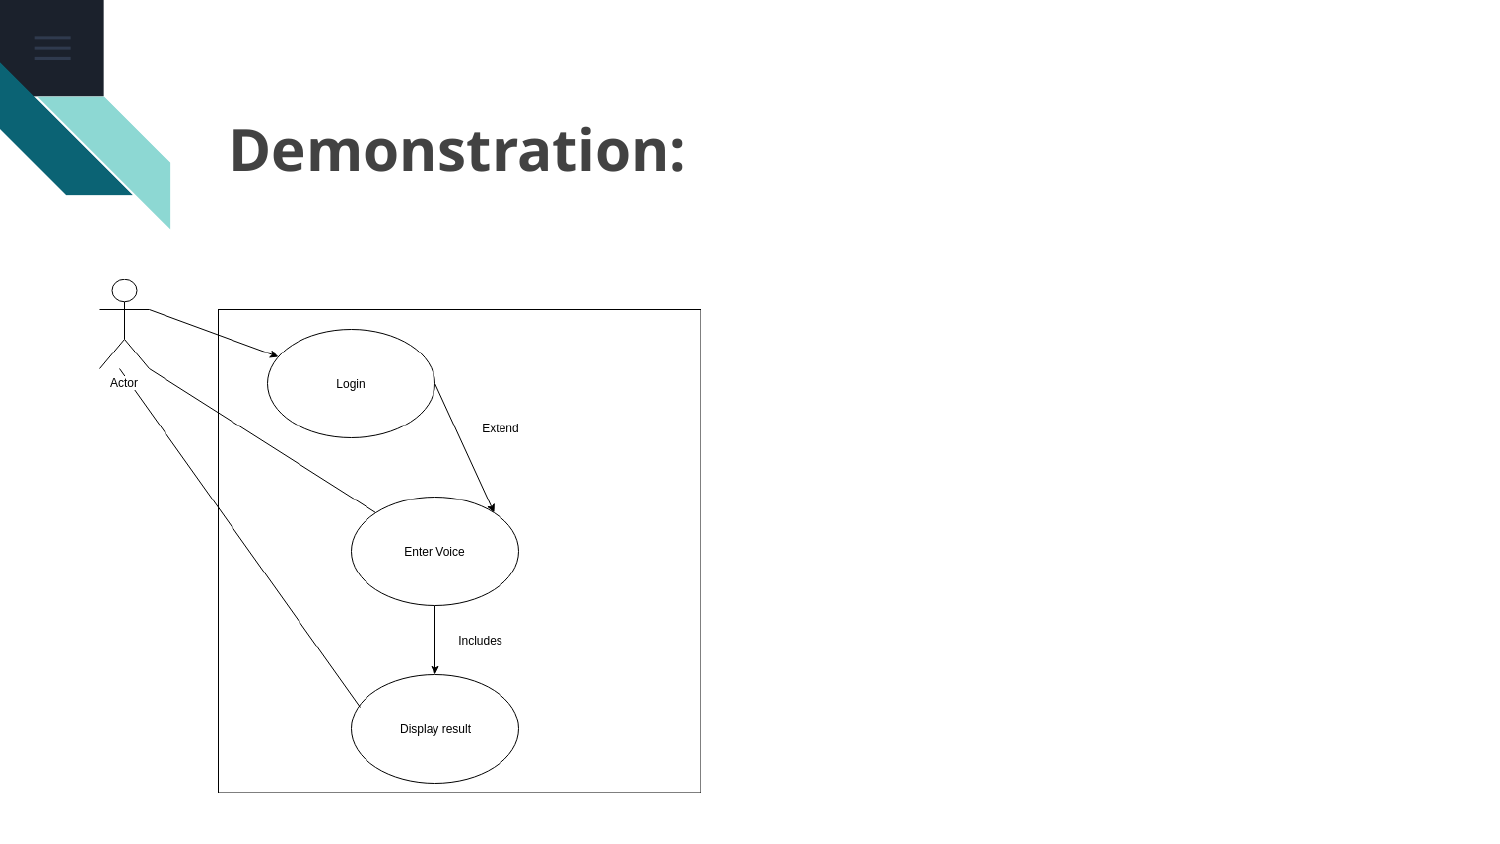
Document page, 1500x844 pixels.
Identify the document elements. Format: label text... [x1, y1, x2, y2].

title Demonstration: [213, 98, 1368, 263]
picture [99, 279, 701, 793]
